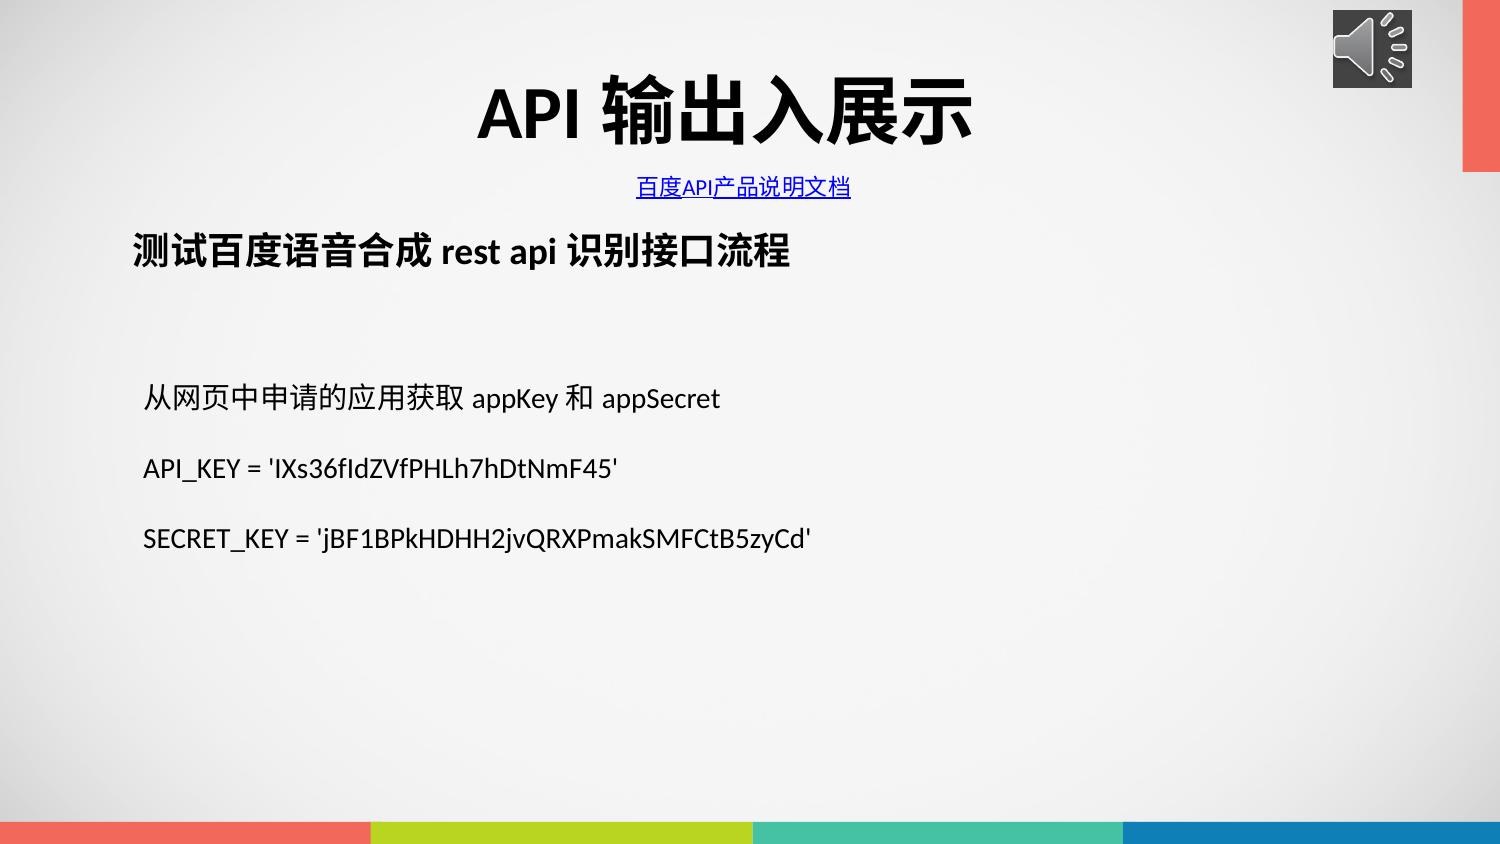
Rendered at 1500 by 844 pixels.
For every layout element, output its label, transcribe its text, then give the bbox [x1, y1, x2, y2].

picture [0, 0, 1500, 821]
text_box 从网页中申请的应用获取appKey和appSecret API_KEY = 'IXs36fIdZVfPHLh7hDtNmF45' SECRET_KEY = 'jBF1BPkHDHH2jvQRXPmakSMFCtB5zyCd' [128, 371, 1229, 597]
text_box 百度API产品说明文档 [99, 168, 1388, 210]
text_box 测试百度语音合成rest api识别接口流程 [124, 222, 1413, 276]
text_box API输出入展示 [469, 59, 984, 157]
